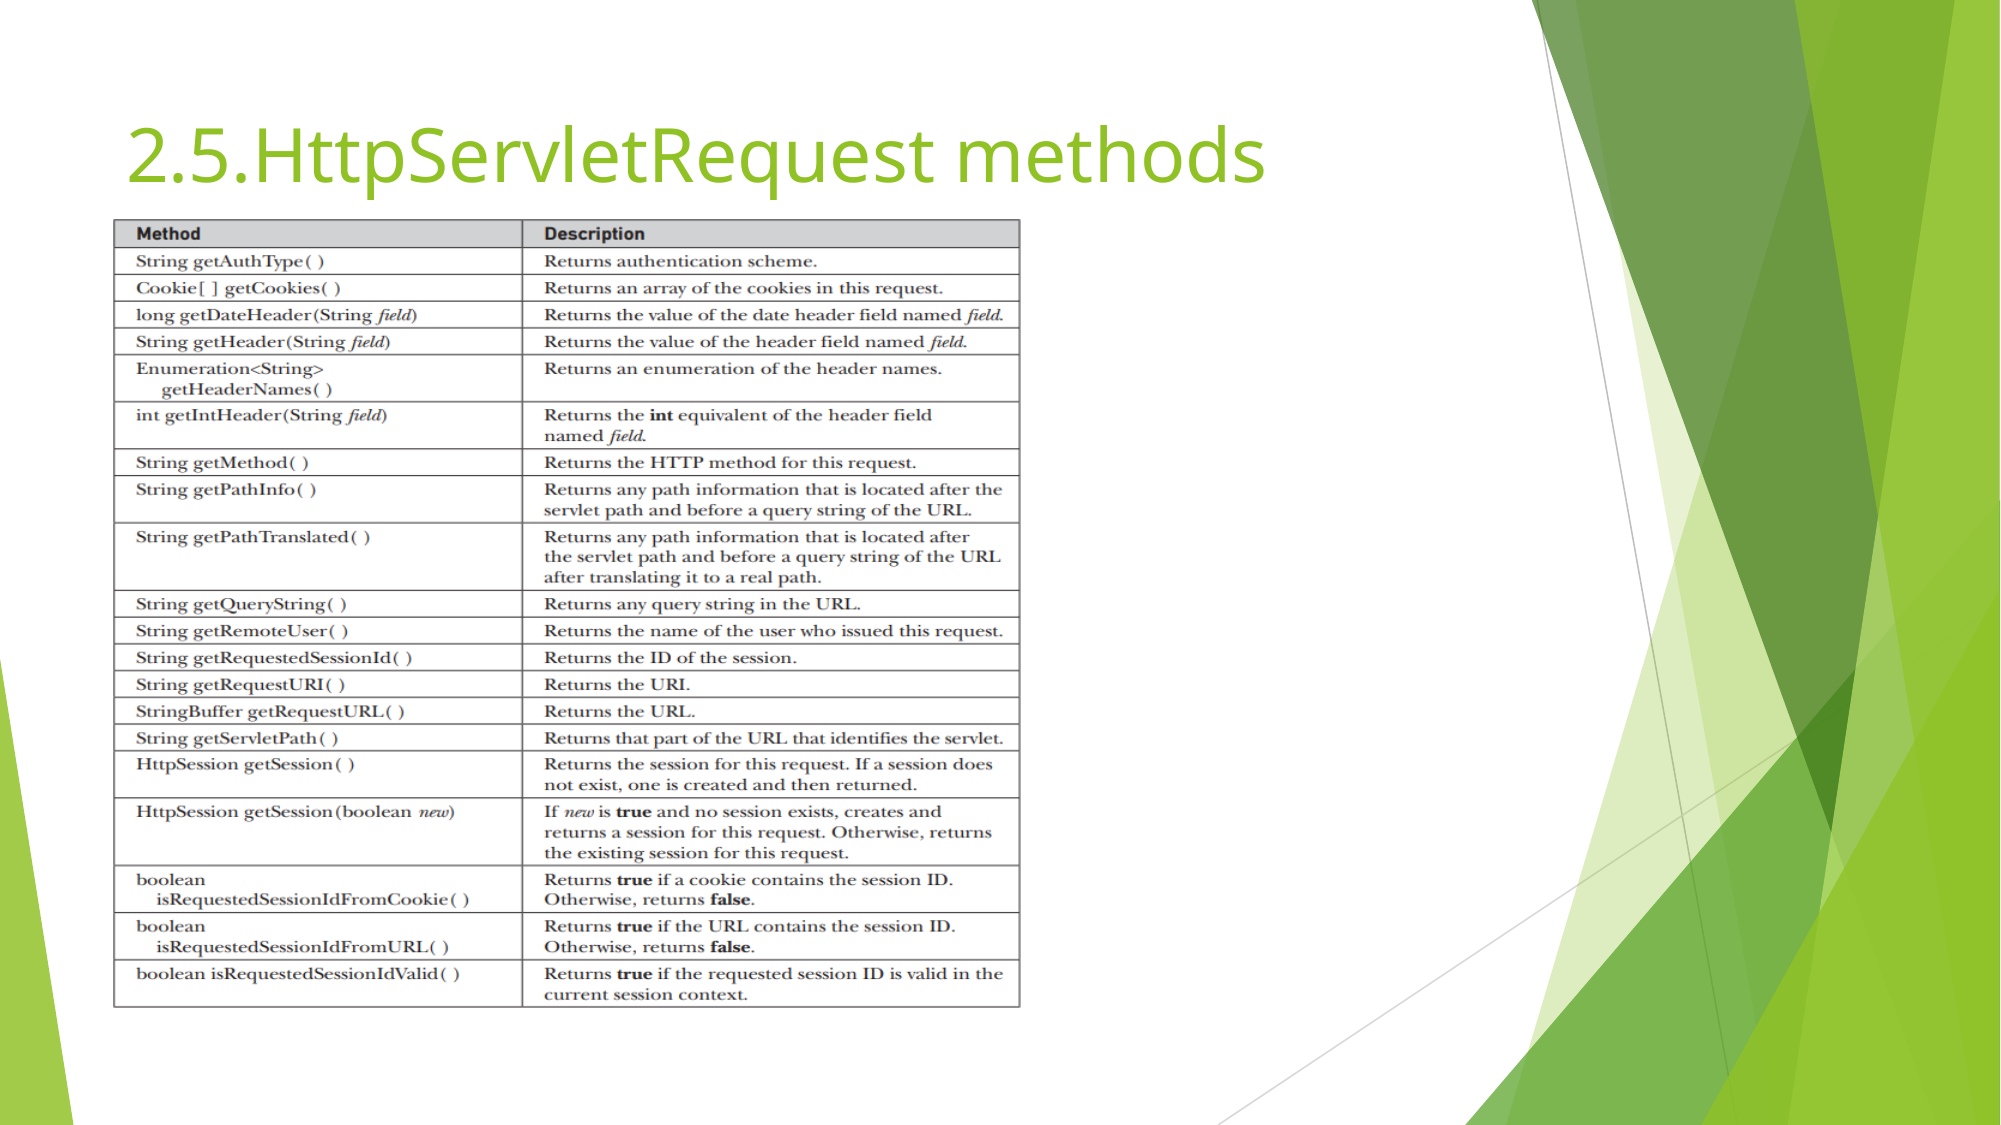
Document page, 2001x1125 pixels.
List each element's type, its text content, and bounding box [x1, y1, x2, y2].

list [110, 217, 1022, 1008]
title 2.5.HttpServletRequest methods [111, 99, 1522, 235]
